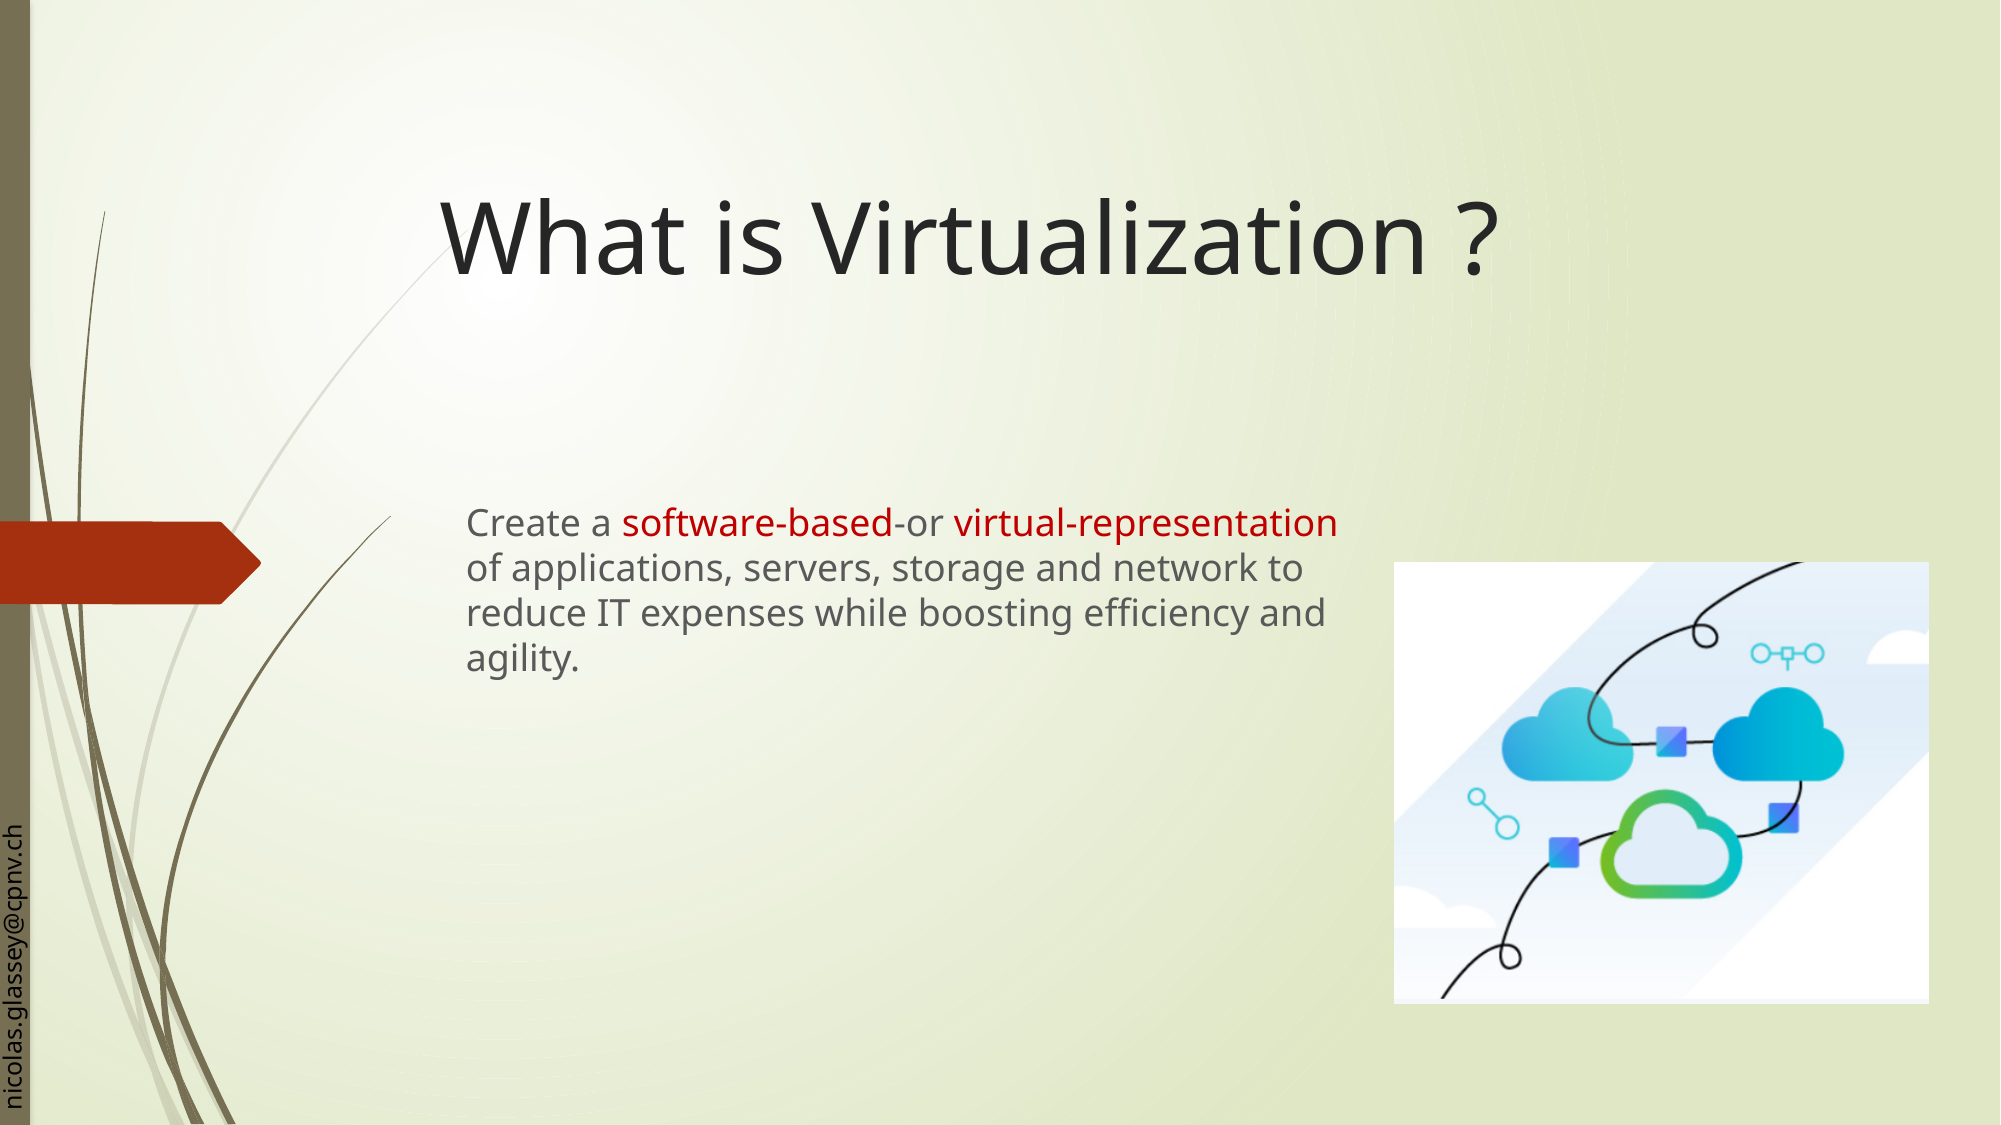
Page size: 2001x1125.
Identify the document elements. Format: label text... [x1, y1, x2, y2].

picture [1394, 562, 1929, 1004]
list Create a software-based-or virtual-representation of applications, servers, storage and network to reduce IT expenses while boosting efficiency and agility. [450, 385, 1395, 793]
title What is Virtualization ? [424, 99, 1888, 370]
text_box nicolas.glassey@cpnv.ch [0, 782, 34, 1125]
